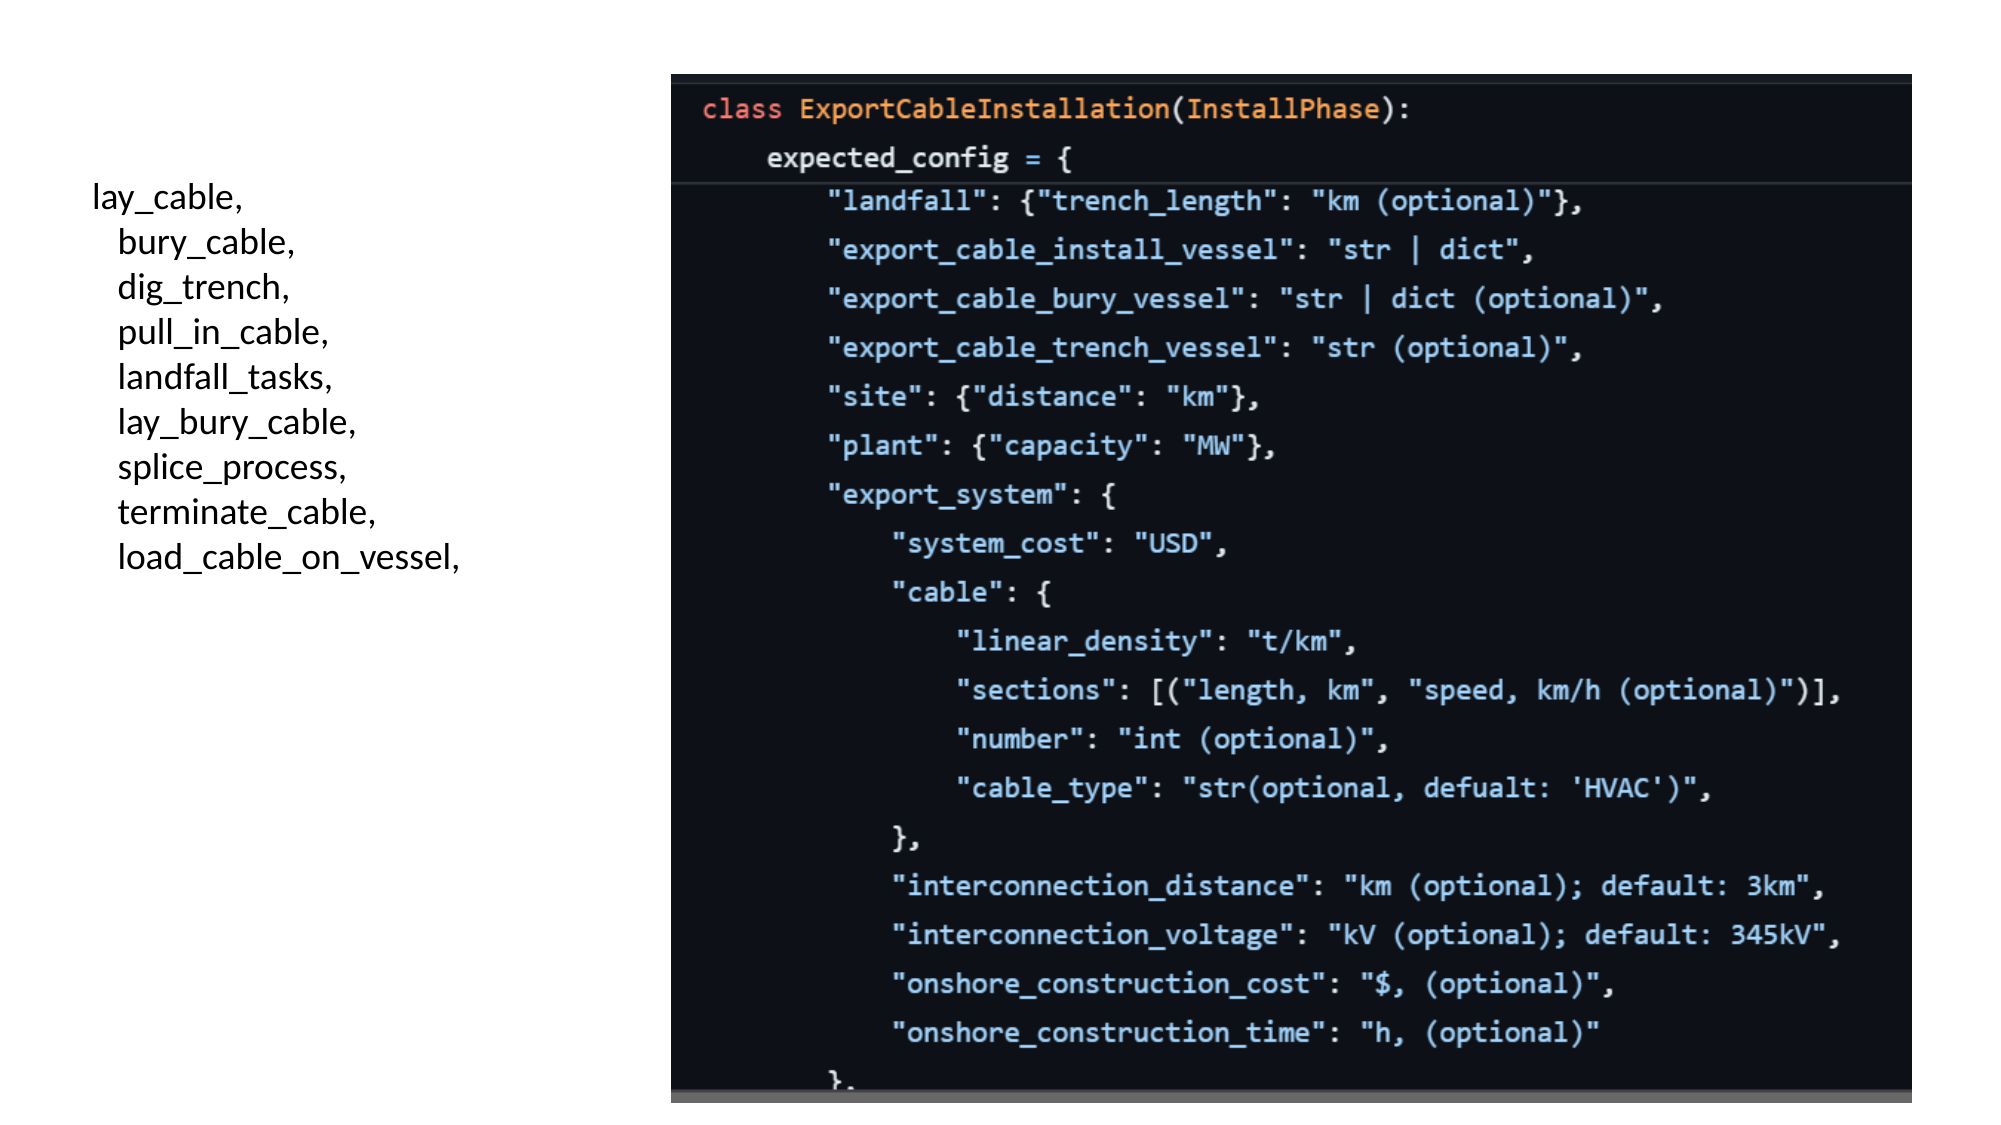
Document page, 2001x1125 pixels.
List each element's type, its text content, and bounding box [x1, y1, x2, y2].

picture [671, 74, 1912, 1103]
text_box lay_cable, bury_cable, dig_trench, pull_in_cable, landfall_tasks, lay_bury_cable, splice_process, terminate_cable, load_cable_on_vessel, [68, 164, 633, 585]
